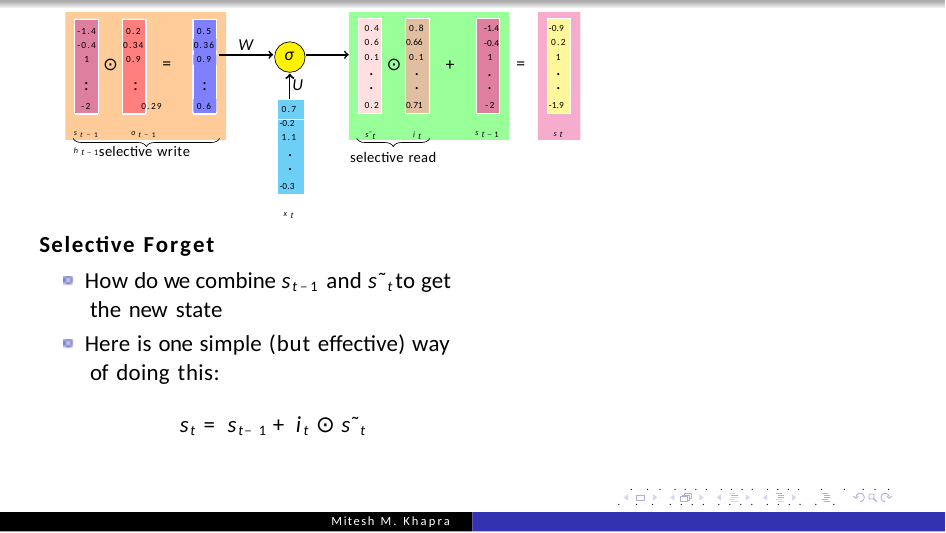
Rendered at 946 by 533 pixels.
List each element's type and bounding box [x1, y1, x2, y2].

picture [62, 276, 74, 287]
picture [62, 338, 74, 350]
table_cell [278, 140, 304, 194]
text_box [0, 480, 946, 533]
text_box [31, 201, 466, 438]
text_box [0, 0, 946, 166]
